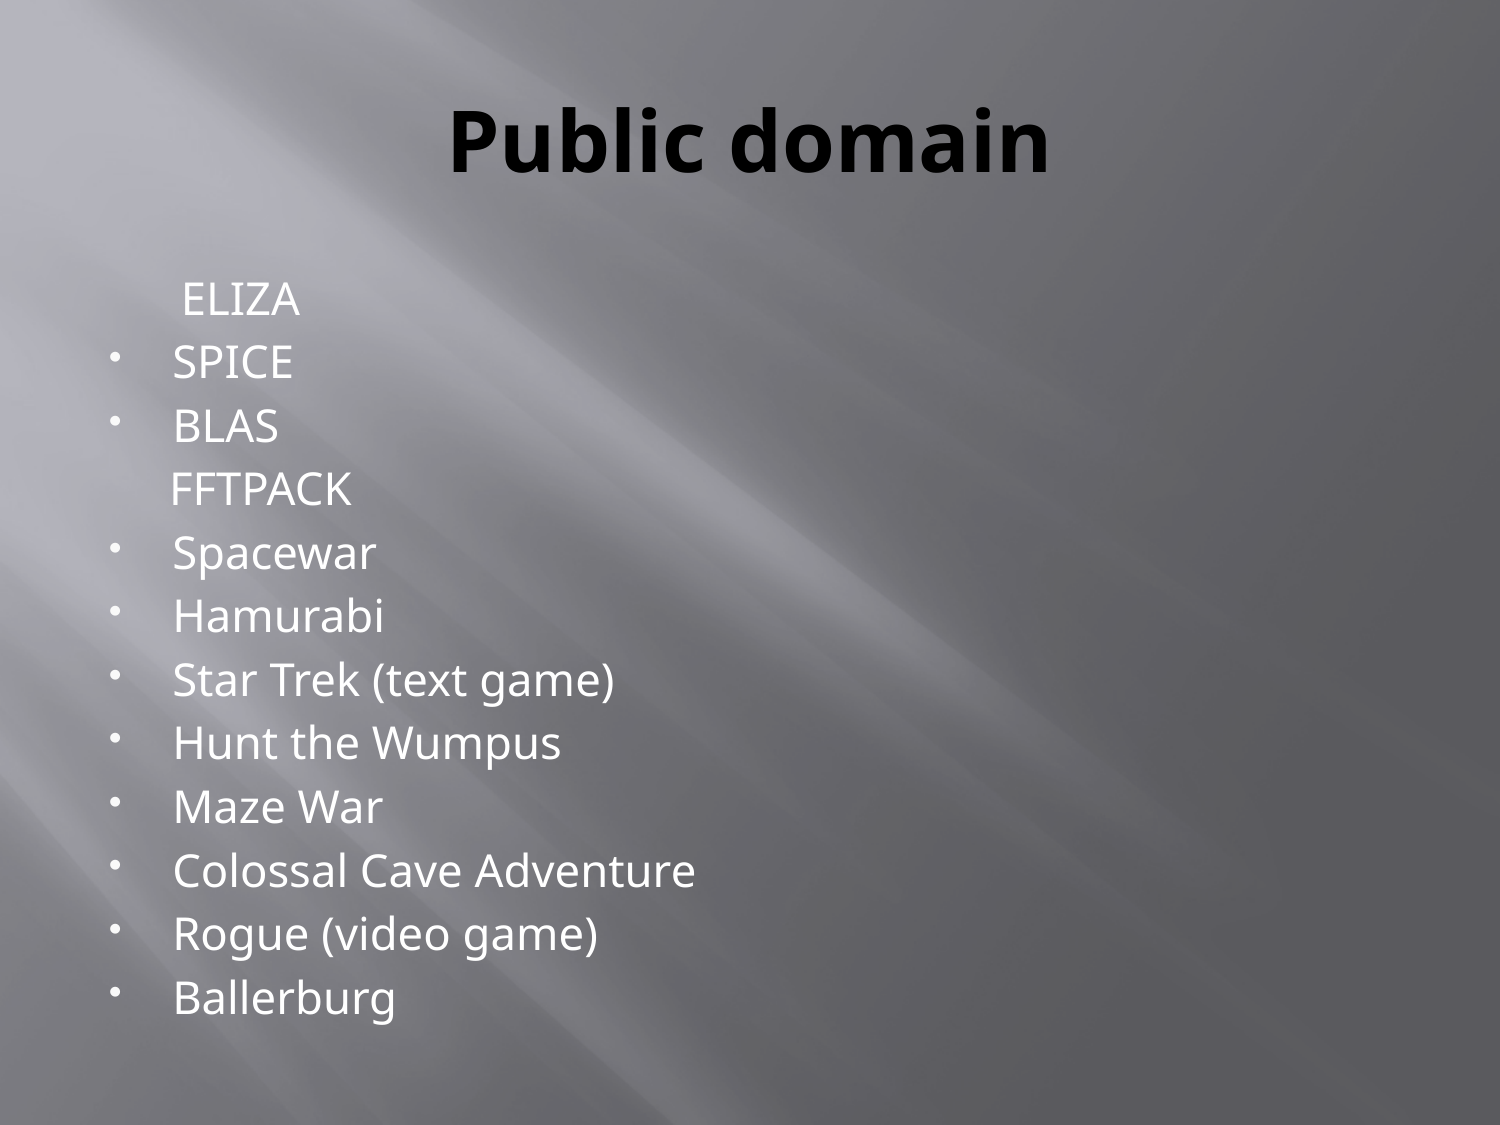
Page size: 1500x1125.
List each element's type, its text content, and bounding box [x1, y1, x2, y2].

list ELIZA SPICE BLAS FFTPACK Spacewar Hamurabi Star Trek (text game) Hunt the Wumpus Maze War Colossal Cave Adventure Rogue (video game) Ballerburg [75, 262, 1425, 1035]
title Public domain [75, 45, 1425, 233]
